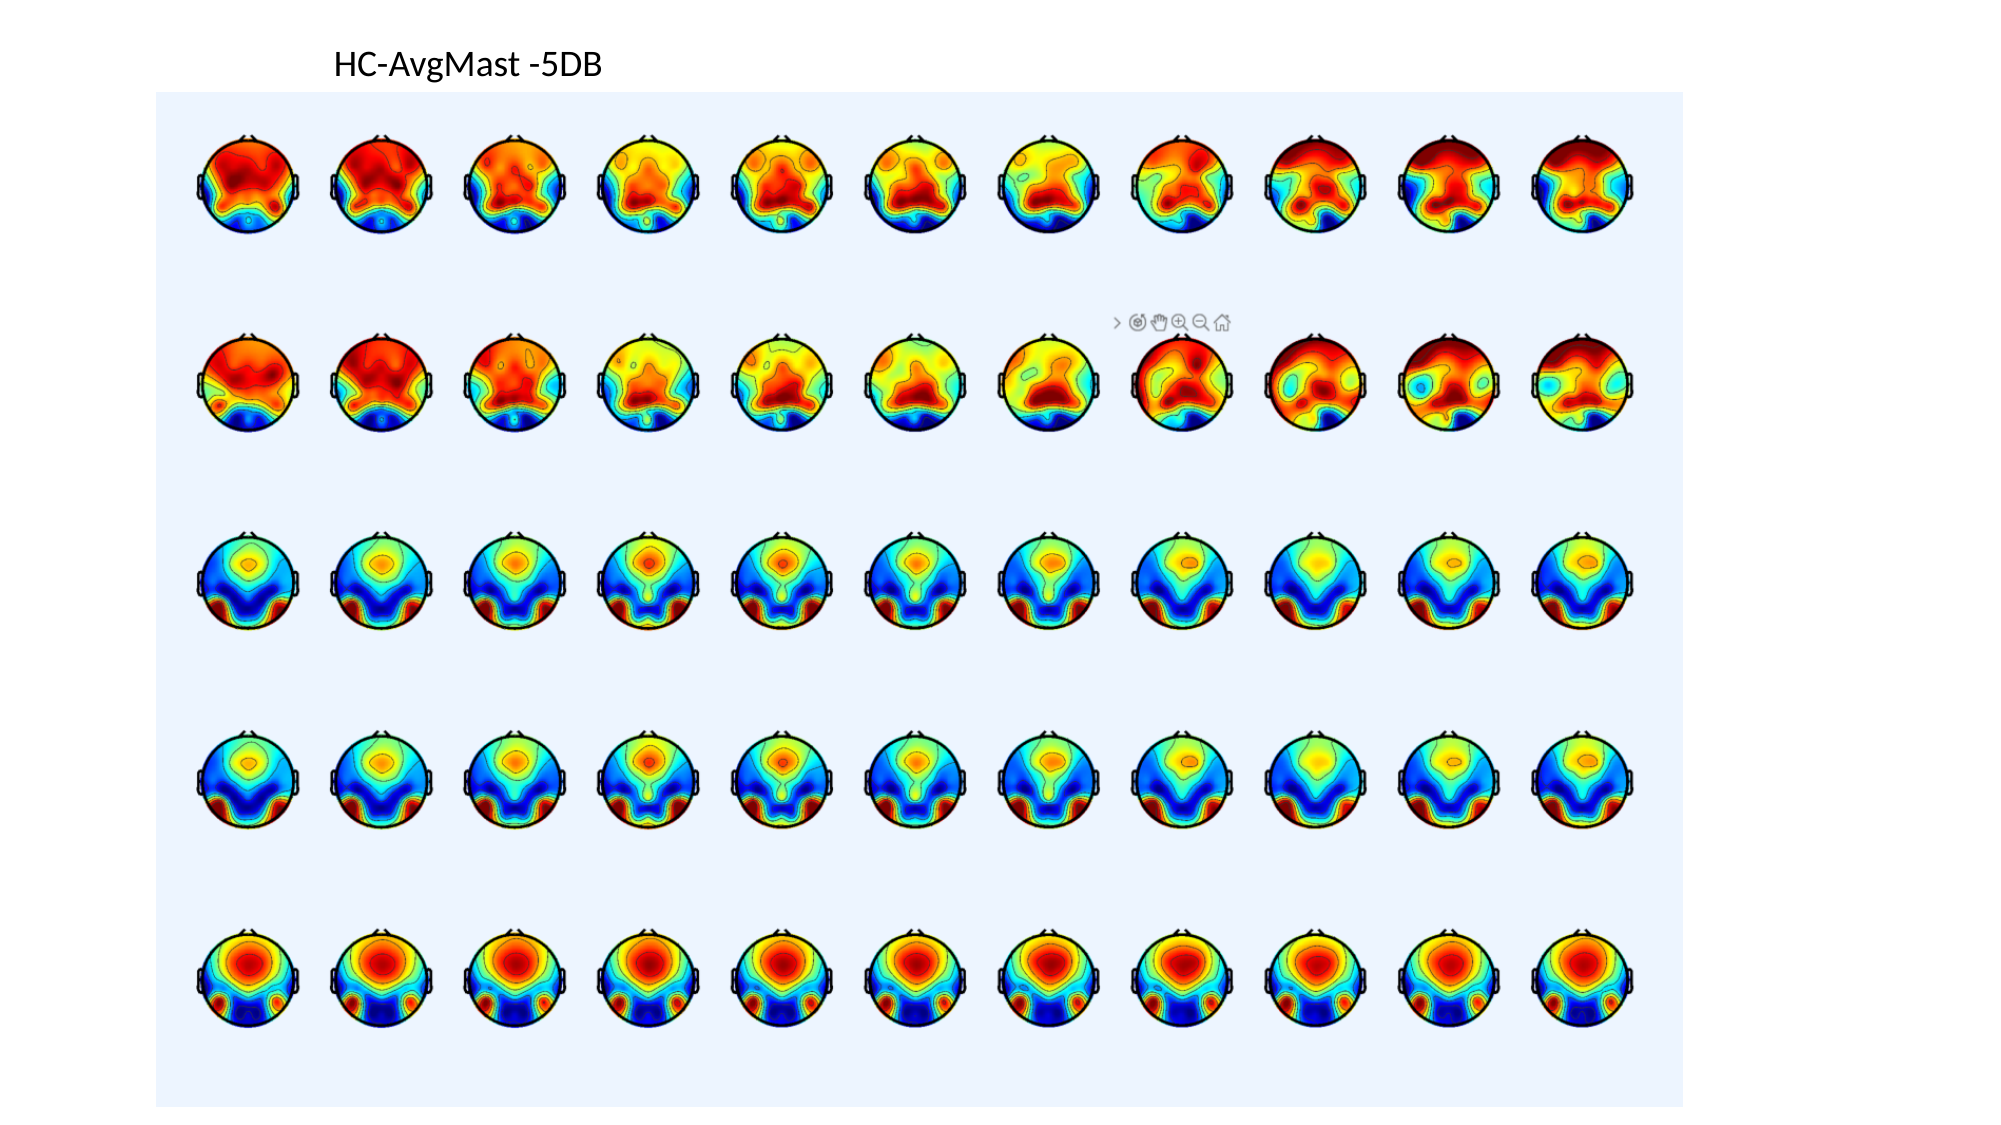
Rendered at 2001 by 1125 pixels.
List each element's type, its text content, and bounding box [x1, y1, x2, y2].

text_box HC-AvgMast -5DB [318, 31, 618, 92]
picture [156, 92, 1683, 1107]
